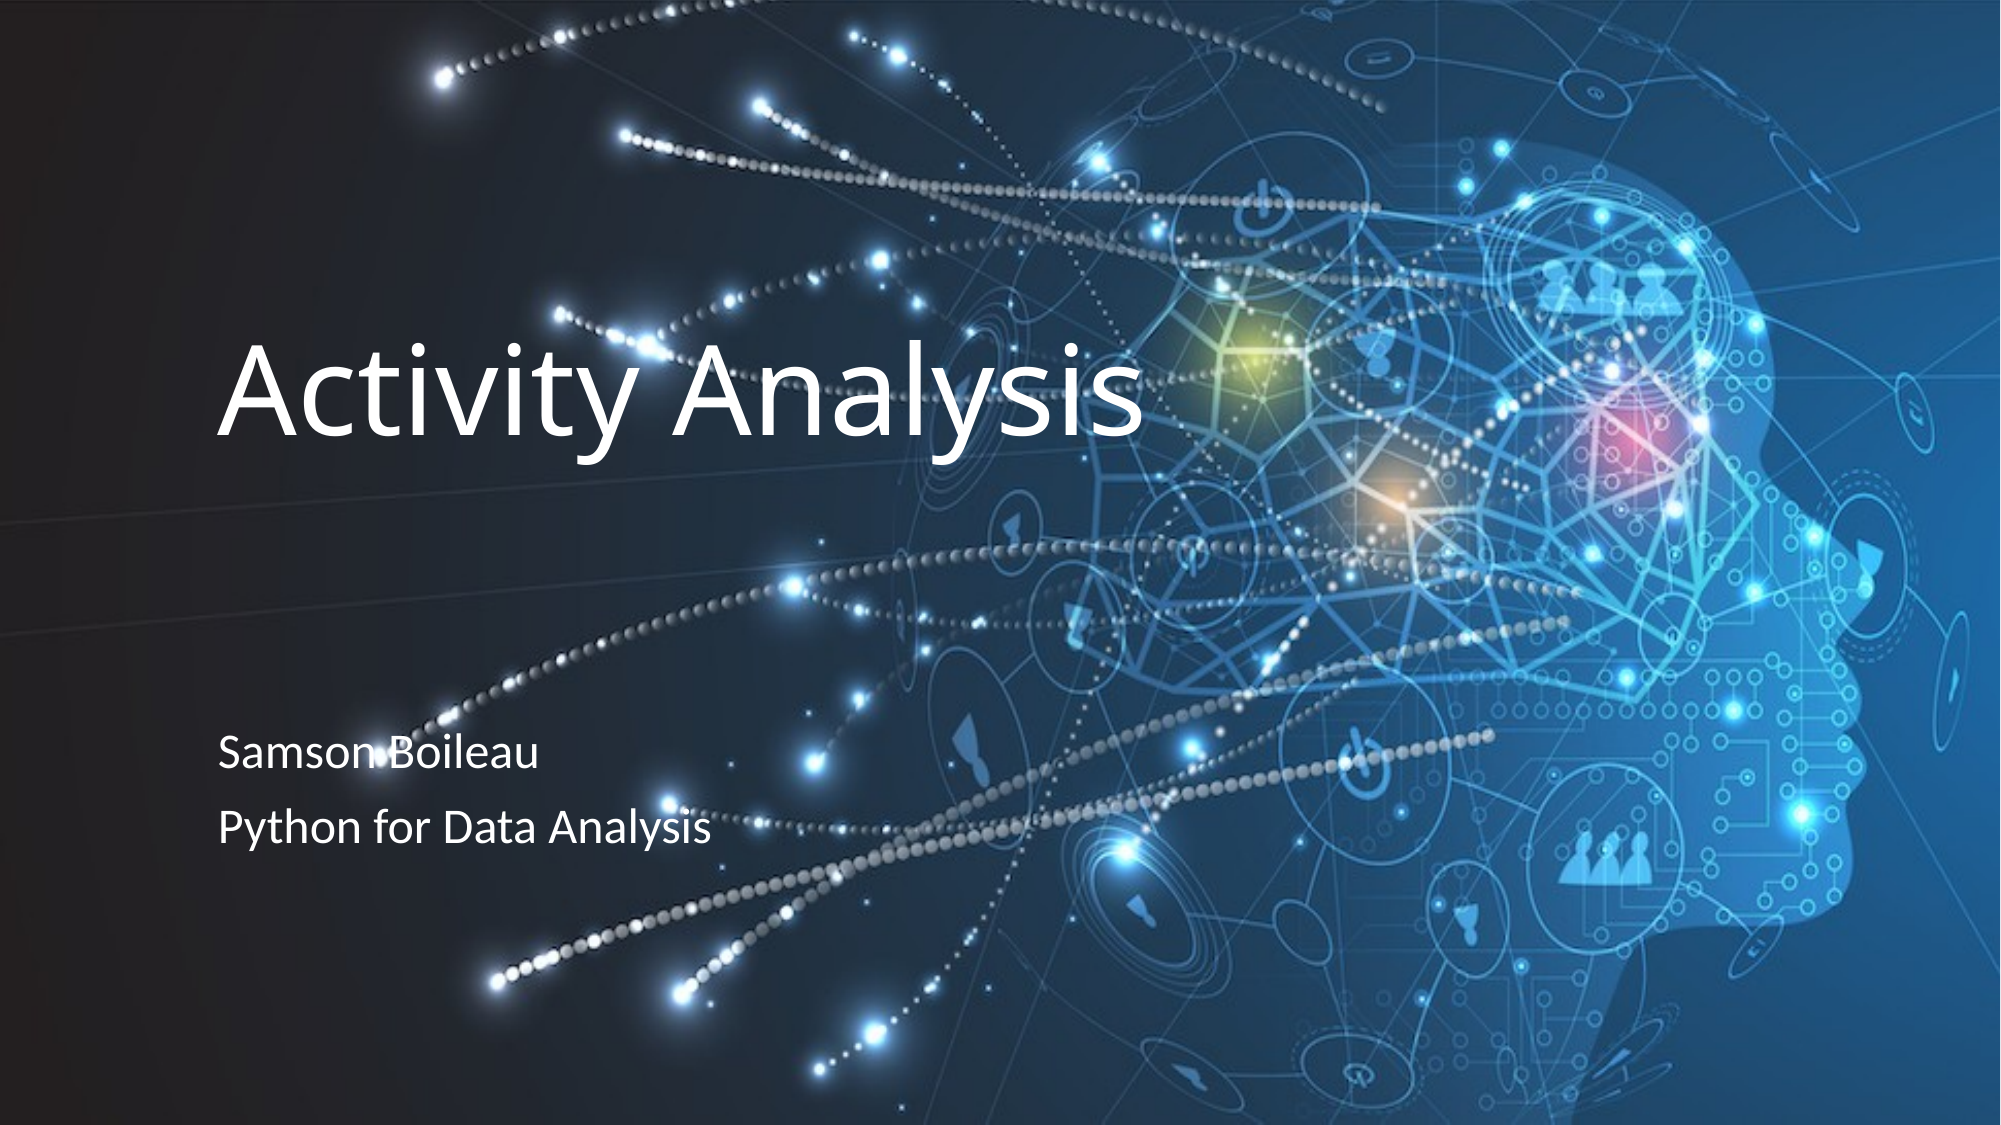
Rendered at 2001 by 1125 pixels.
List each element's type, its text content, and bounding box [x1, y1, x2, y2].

title Activity Analysis [202, 254, 1703, 470]
subtitle Samson Boileau Python for Data Analysis [202, 718, 1703, 990]
picture [0, 0, 2001, 1125]
